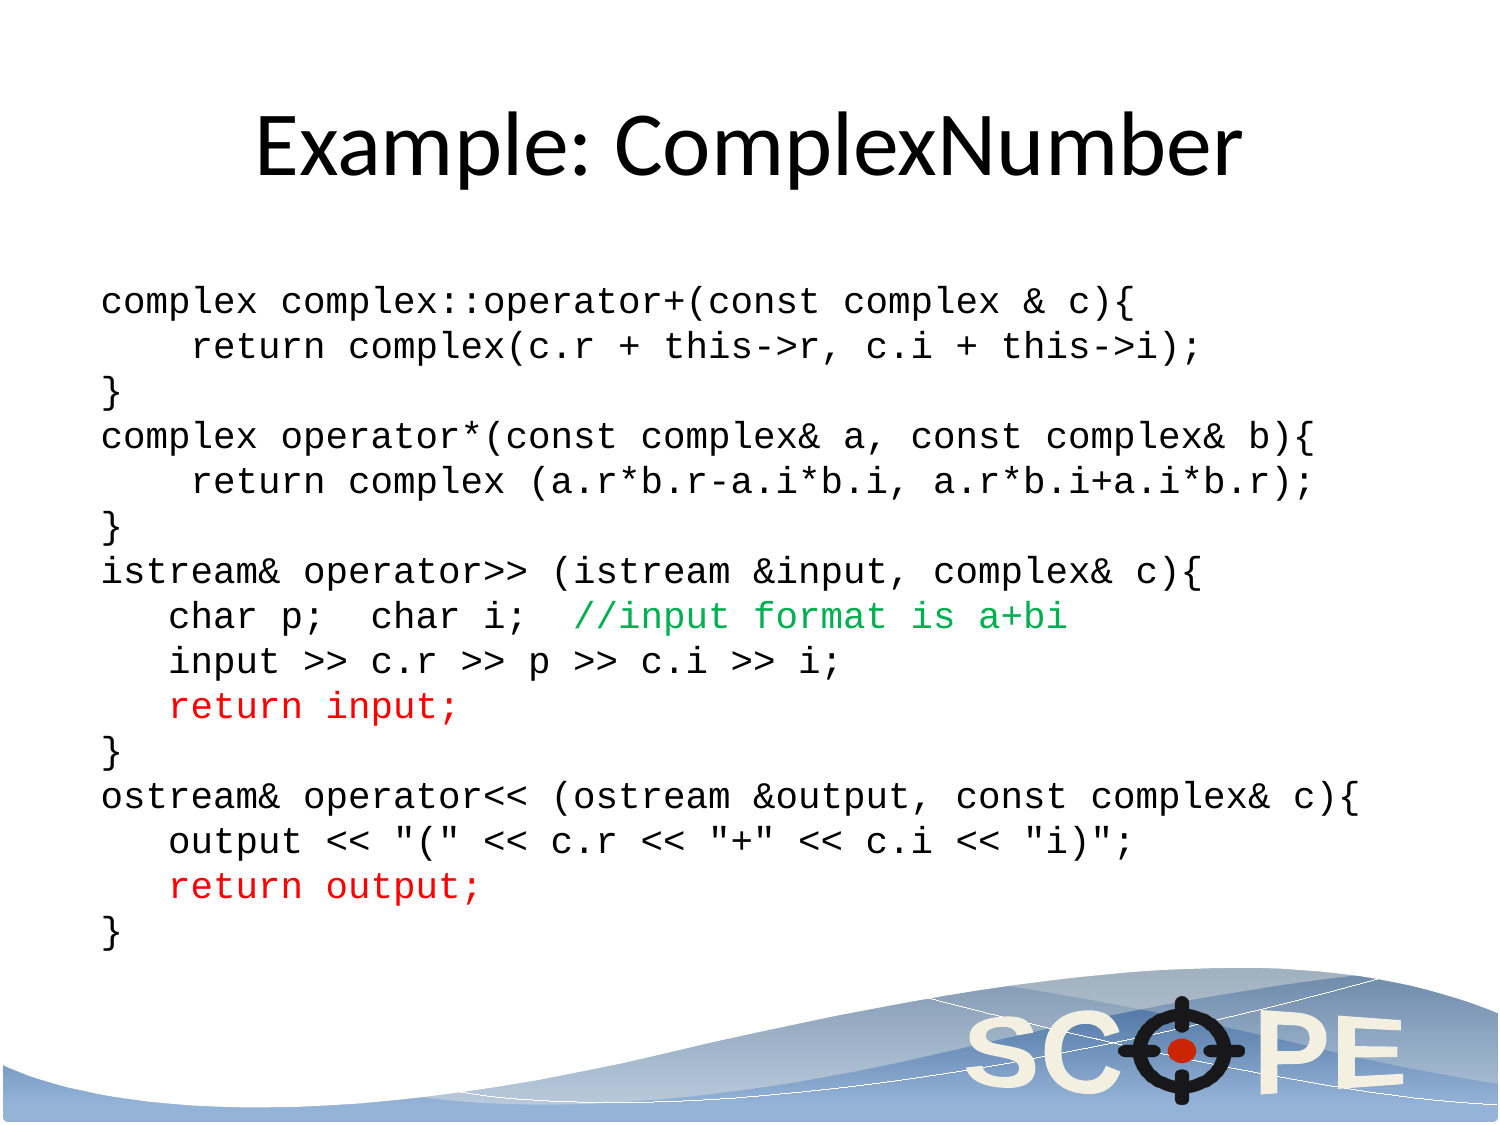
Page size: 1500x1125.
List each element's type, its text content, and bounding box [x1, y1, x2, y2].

title Example: ComplexNumber [75, 45, 1425, 233]
text_box complex complex::operator+(const complex & c){ return complex(c.r + this->r, c.i + this->i); } complex operator*(const complex& a, const complex& b){ return complex (a.r*b.r-a.i*b.i, a.r*b.i+a.i*b.r); } istream& operator>> (istream &input, complex& c){ char p; char i; //input format is a+bi input >> c.r >> p >> c.i >> i; return input; } ostream& operator<< (ostream &output, const complex& c){ output << "(" << c.r << "+" << c.i << "i)"; return output; } [85, 268, 1464, 959]
picture [1118, 996, 1245, 1105]
